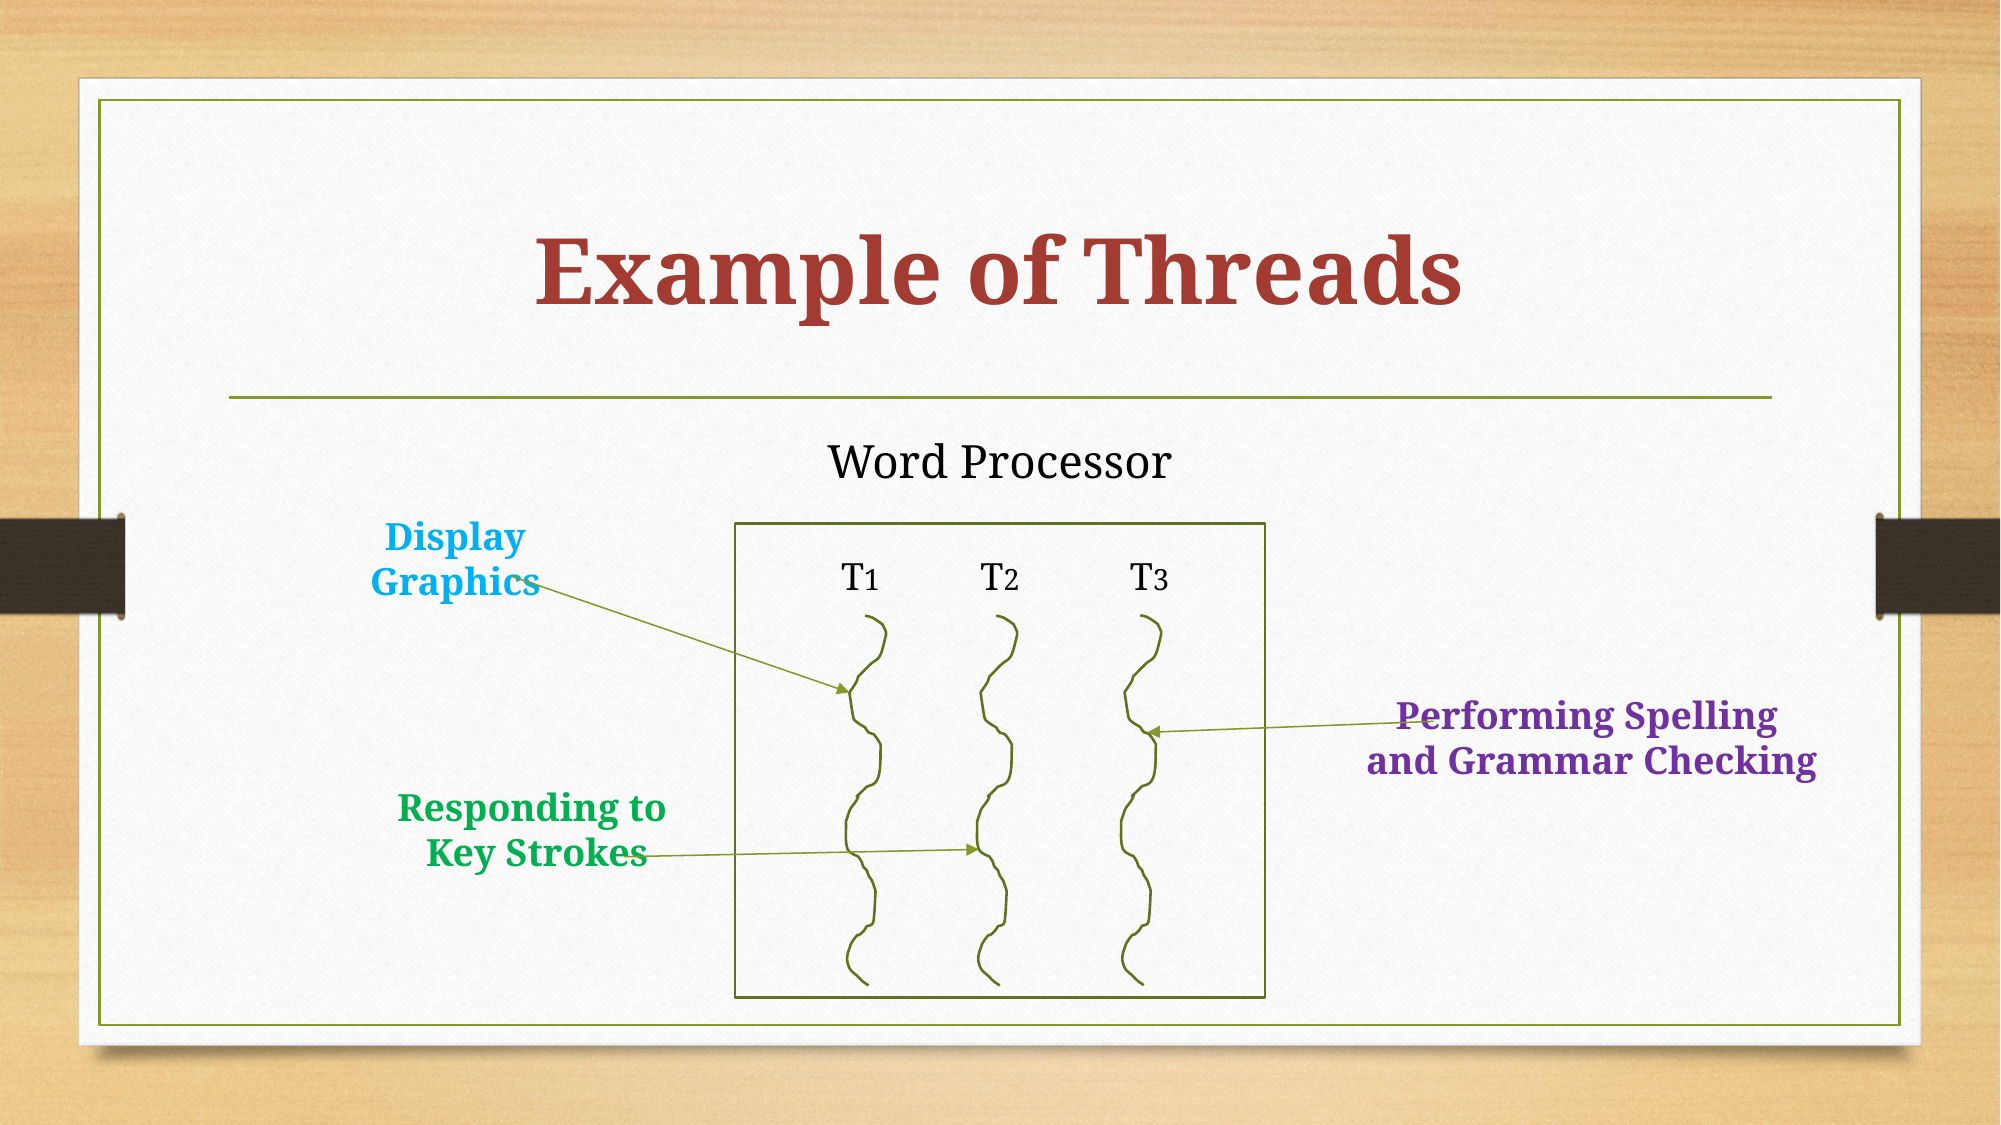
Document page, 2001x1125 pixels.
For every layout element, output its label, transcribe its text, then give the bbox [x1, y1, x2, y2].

picture [0, 0, 2001, 1125]
text_box T2 [965, 545, 1035, 606]
text_box Word Processor [812, 425, 1188, 496]
text_box [734, 522, 1266, 999]
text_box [624, 849, 979, 857]
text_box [511, 575, 850, 693]
text_box [845, 857, 877, 987]
text_box T1 [826, 545, 895, 606]
text_box T3 [1115, 545, 1184, 651]
text_box Responding to Key Strokes [382, 776, 692, 881]
text_box Display Graphics [355, 505, 556, 611]
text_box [1147, 721, 1434, 733]
text_box [1119, 614, 1163, 987]
text_box Performing Spelling and Grammar Checking [1351, 685, 1833, 790]
text_box [844, 614, 888, 849]
title Example of Threads [212, 161, 1788, 375]
text_box [975, 614, 1019, 987]
